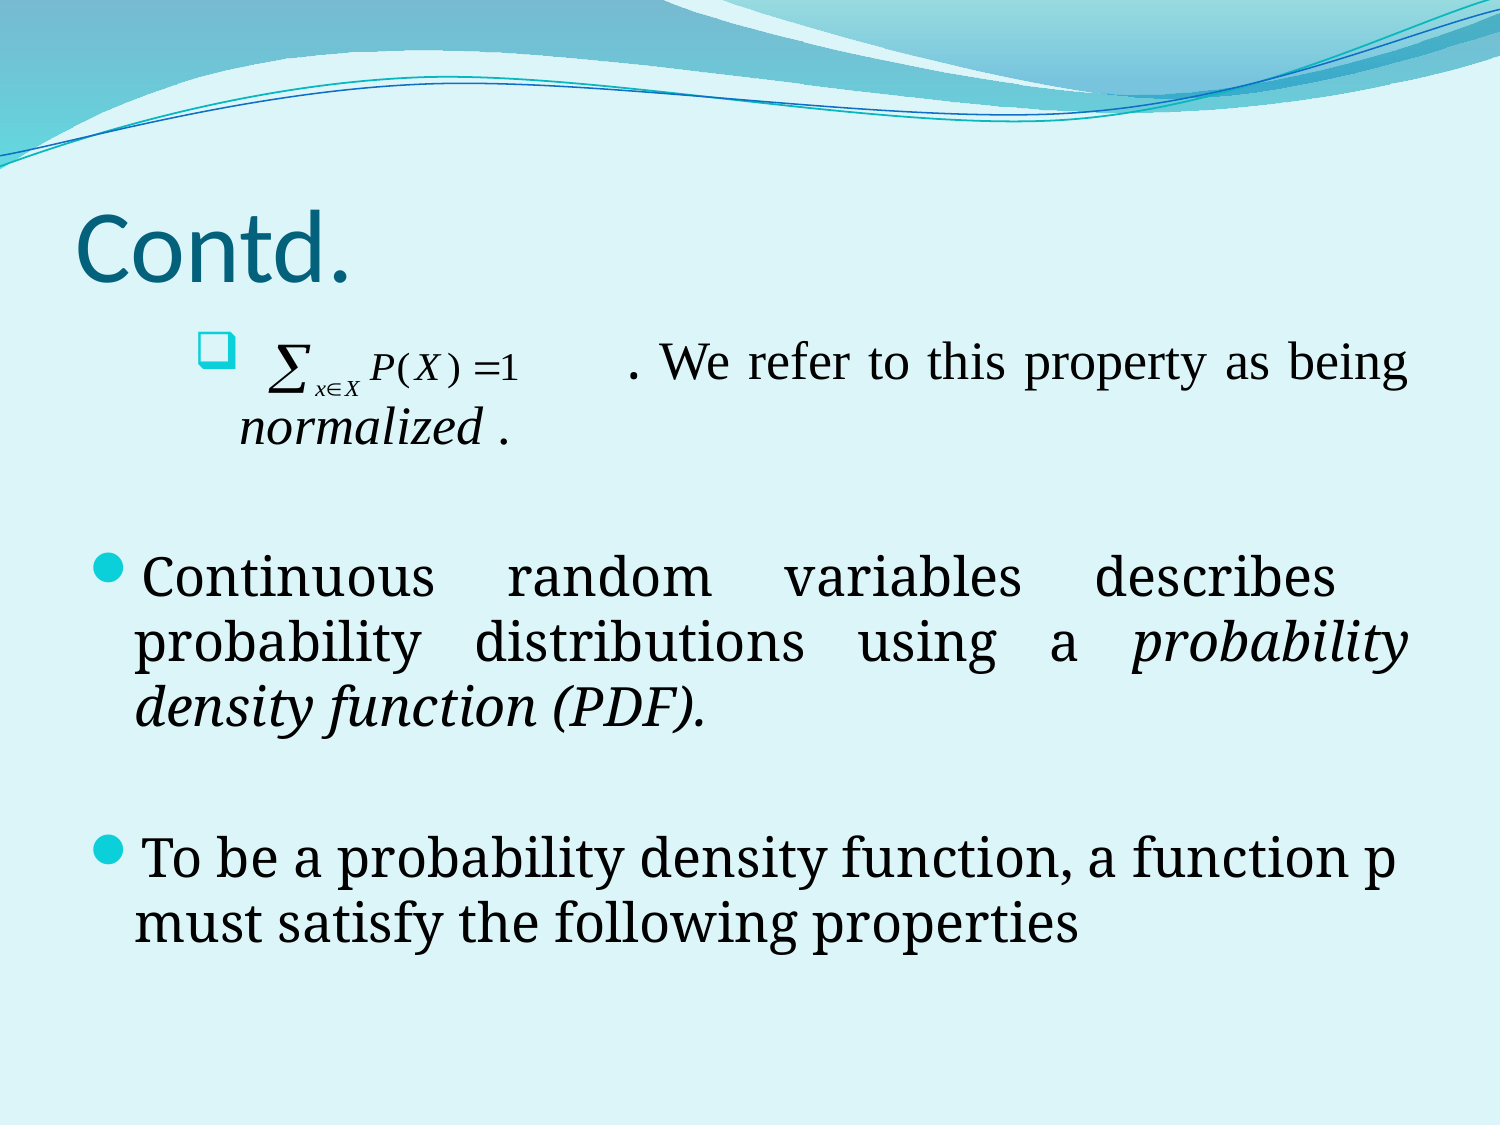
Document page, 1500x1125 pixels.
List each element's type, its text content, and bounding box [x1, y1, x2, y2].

list . We refer to this property as being normalized . Continuous random variables describes probability distributions using a probability density function (PDF). To be a probability density function, a function p must satisfy the following properties [75, 317, 1425, 1038]
list Sometimes we need to find all of the partial derivatives of a function whose input and output are both vectors. The matrix containing all such partial derivatives is known as a Jacobian matrix. If we have a function , then the Jacobian matrix of f is defined such that . For a function , the derivative with respect to xi of the derivative of f with respect to xj is denoted as . [255, 338, 532, 419]
title Contd. [75, 115, 1425, 303]
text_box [262, 337, 526, 407]
